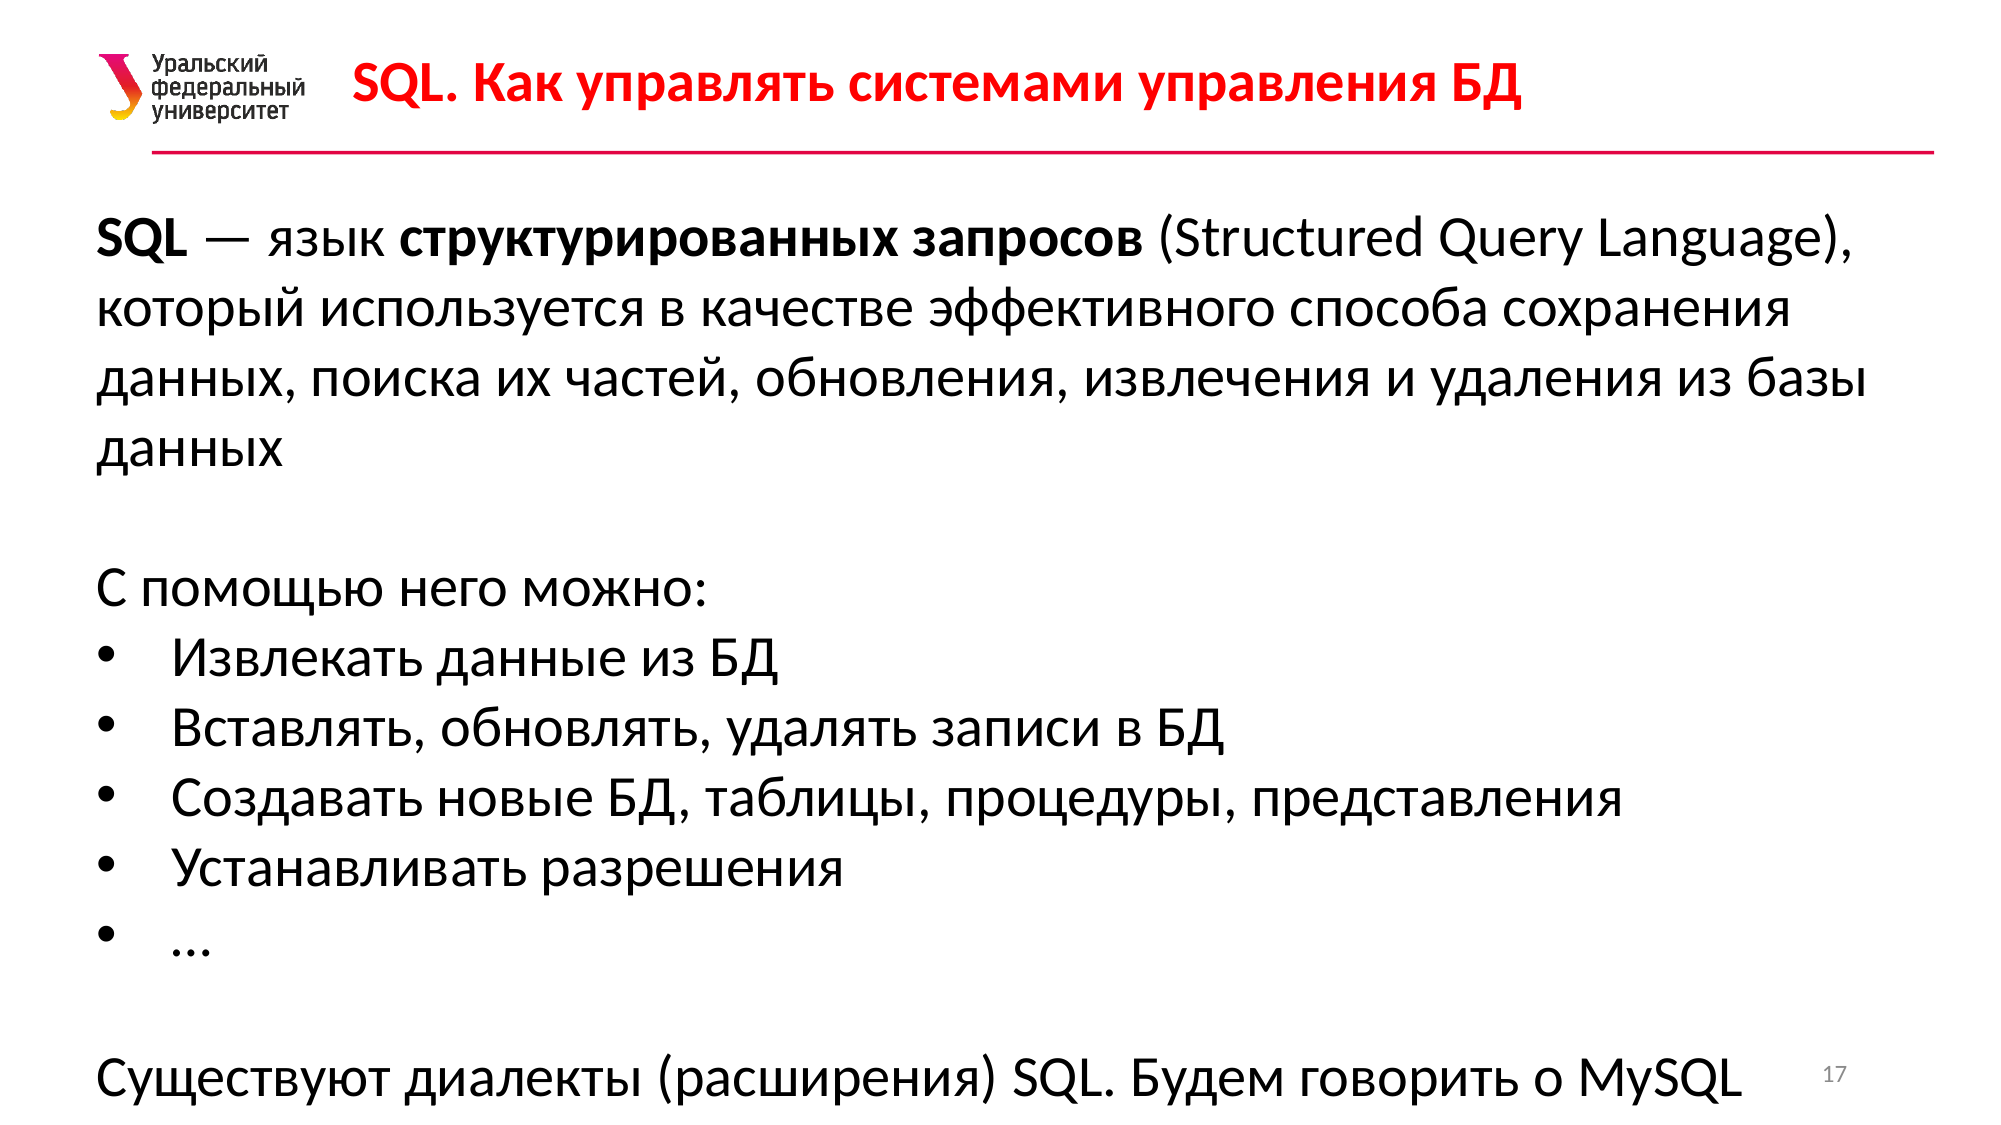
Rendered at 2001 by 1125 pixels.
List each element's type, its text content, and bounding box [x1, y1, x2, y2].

text_box [151, 150, 1935, 155]
text_box SQL. Как управлять системами управления БД [337, 36, 1945, 121]
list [98, 52, 320, 124]
text_box SQL — язык структурированных запросов (Structured Query Language), который используется в качестве эффективного способа сохранения данных, поиска их частей, обновления, извлечения и удаления из базы данных С помощью него можно: Извлекать данные из БД Вставлять, обновлять, удалять записи в БД Создавать новые БД, таблицы, процедуры, представления Устанавливать разрешения … Существуют диалекты (расширения) SQL. Будем говорить о MySQL [81, 190, 1919, 1116]
